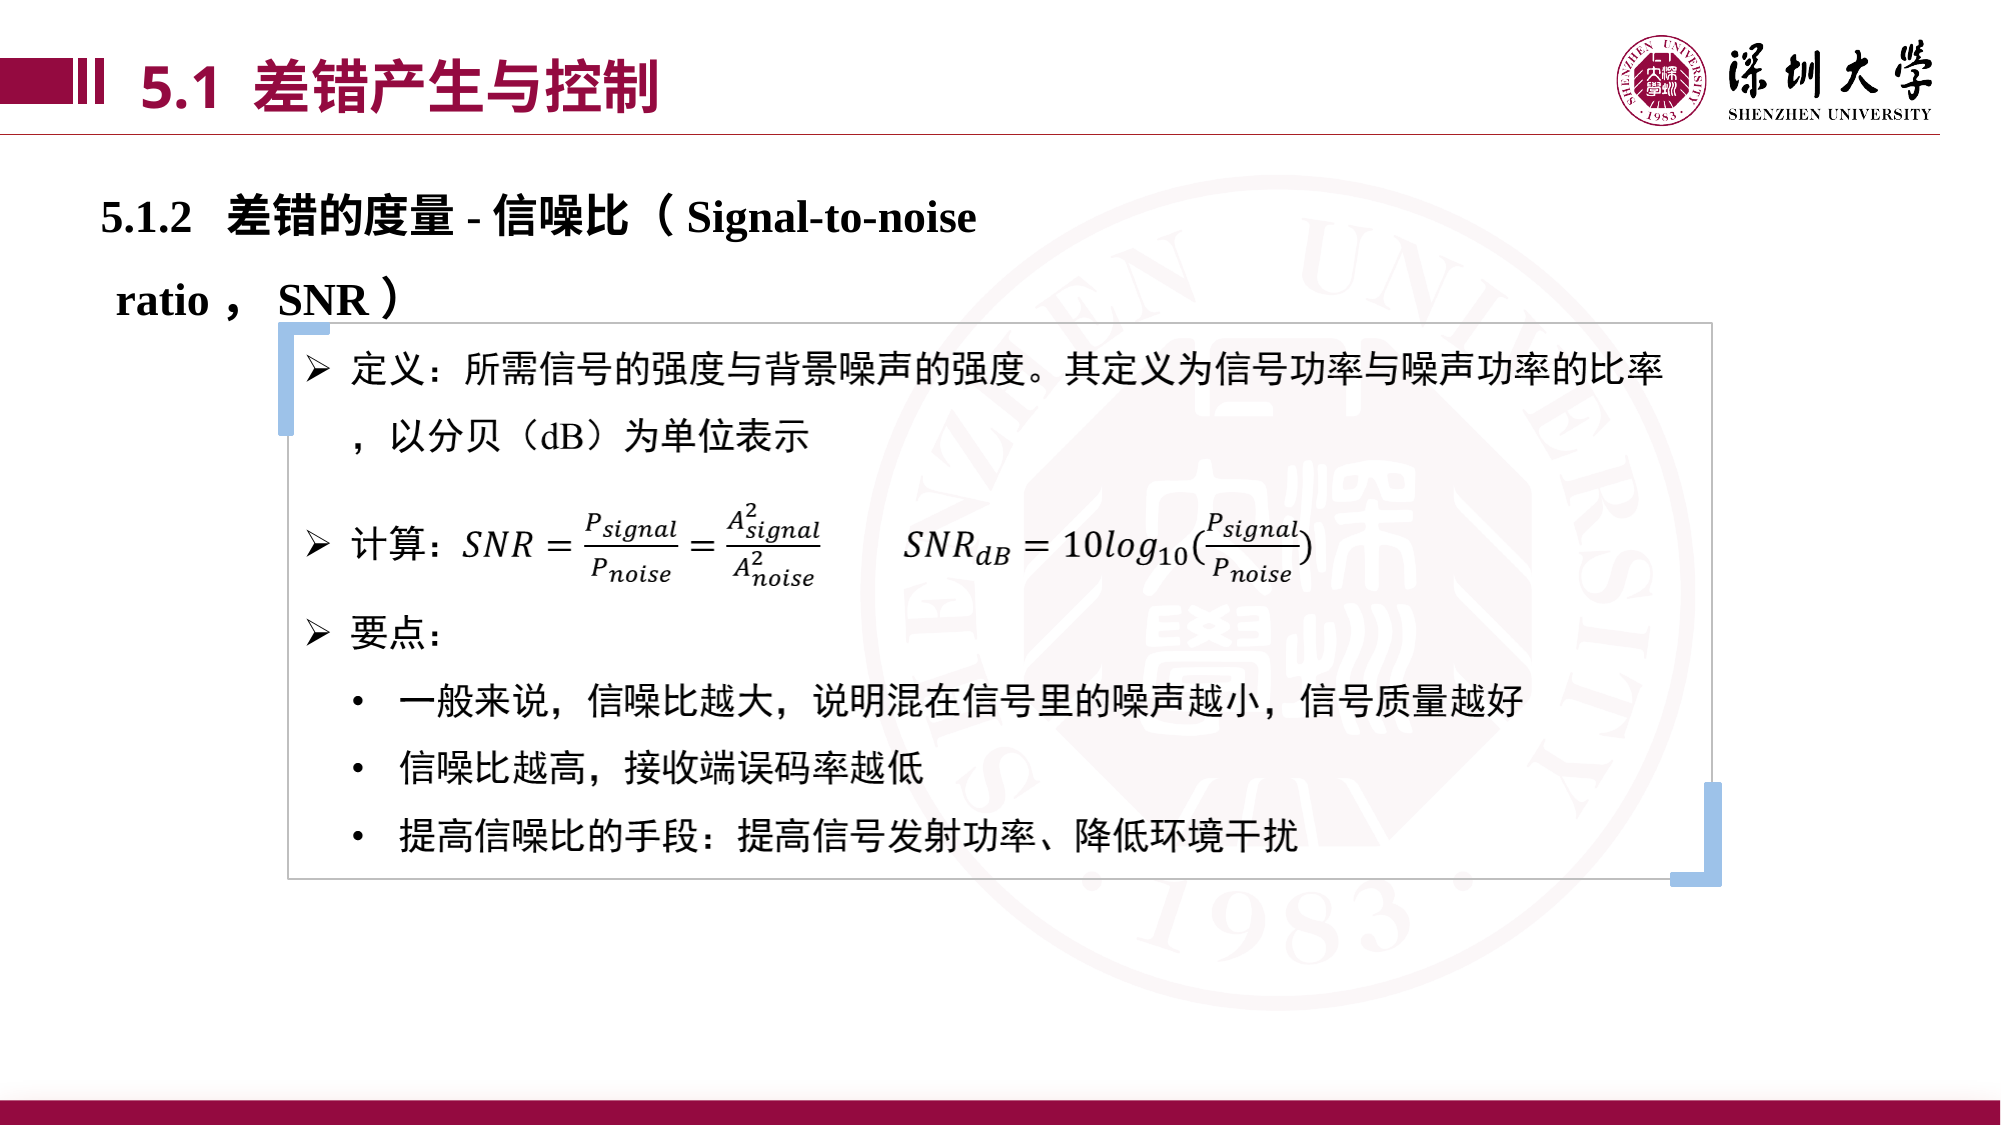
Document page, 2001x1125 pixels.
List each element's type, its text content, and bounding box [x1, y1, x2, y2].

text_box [0, 59, 103, 104]
picture [608, 0, 1973, 1055]
text_box 5.1.2 差错的度量-信噪比（Signal-to-noise ratio，SNR） [85, 152, 1239, 332]
text_box 5.1 差错产生与控制 [140, 40, 661, 128]
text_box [279, 322, 1721, 886]
